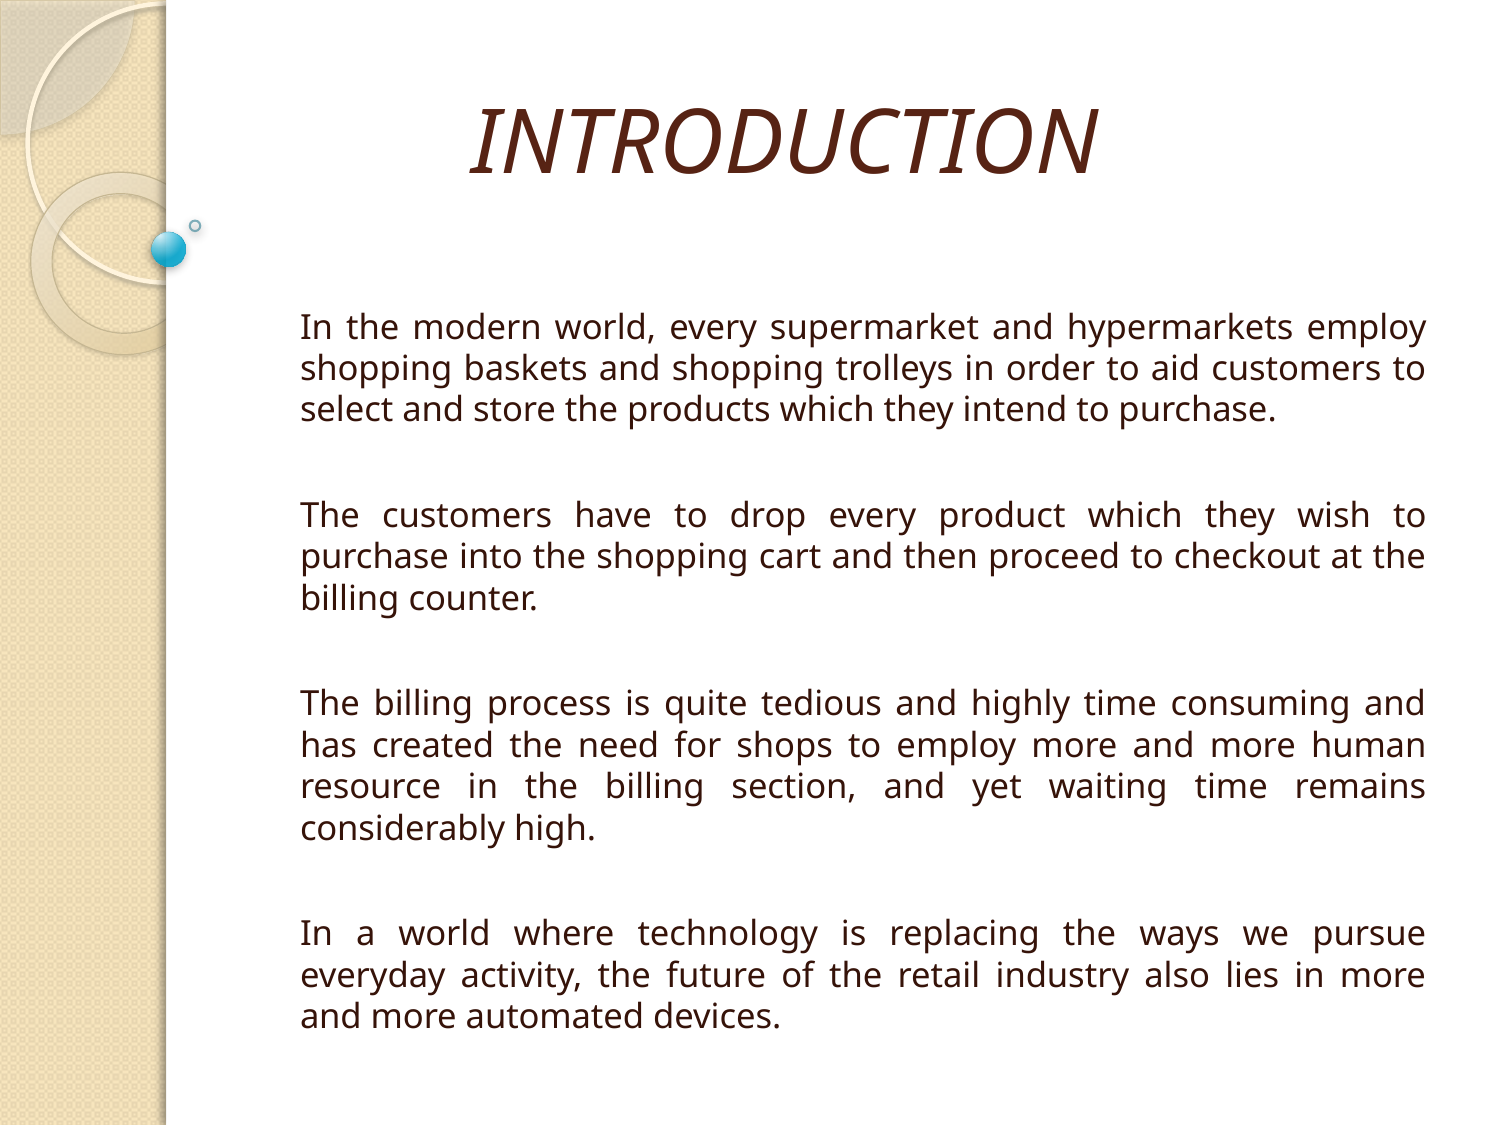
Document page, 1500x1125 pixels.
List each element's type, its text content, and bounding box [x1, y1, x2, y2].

subtitle In the modern world, every supermarket and hypermarkets employ shopping baskets and shopping trolleys in order to aid customers to select and store the products which they intend to purchase. The customers have to drop every product which they wish to purchase into the shopping cart and then proceed to checkout at the billing counter. The billing process is quite tedious and highly time consuming and has created the need for shops to employ more and more human resource in the billing section, and yet waiting time remains considerably high. In a world where technology is replacing the ways we pursue everyday activity, the future of the retail industry also lies in more and more automated devices. [281, 304, 1442, 1043]
title INTRODUCTION [0, 0, 1500, 200]
